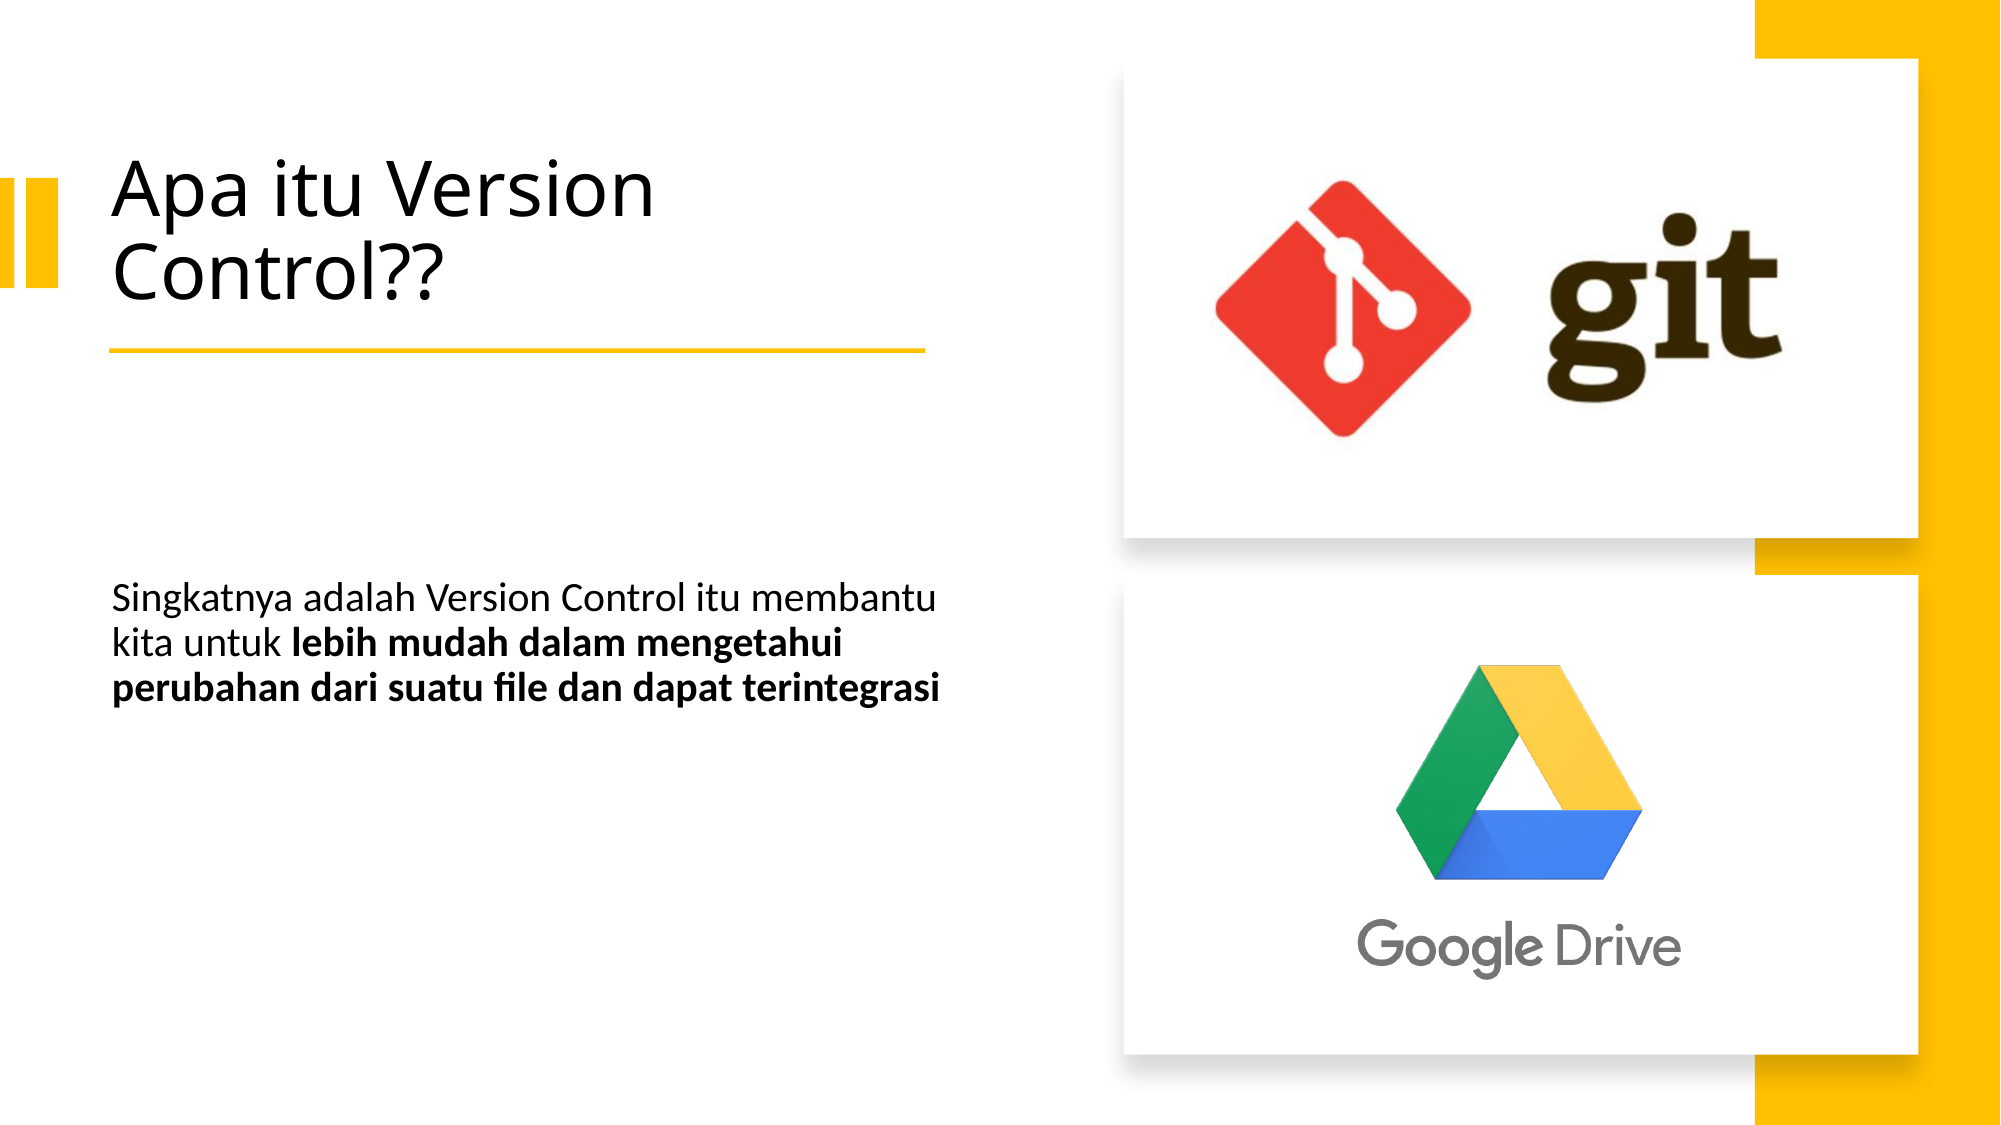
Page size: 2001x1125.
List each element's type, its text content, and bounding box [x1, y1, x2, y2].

title Apa itu Version Control?? [96, 140, 963, 326]
picture [1309, 608, 1736, 1022]
list Singkatnya adalah Version Control itu membantu kita untuk lebih mudah dalam mengetahui perubahan dari suatu file dan dapat terintegrasi [96, 382, 963, 1036]
text_box [1123, 58, 1919, 539]
text_box [1123, 574, 1919, 1056]
text_box [108, 347, 926, 354]
text_box [0, 0, 1754, 1125]
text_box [0, 177, 59, 289]
picture [1161, 121, 1884, 483]
text_box [1754, 0, 2000, 1125]
